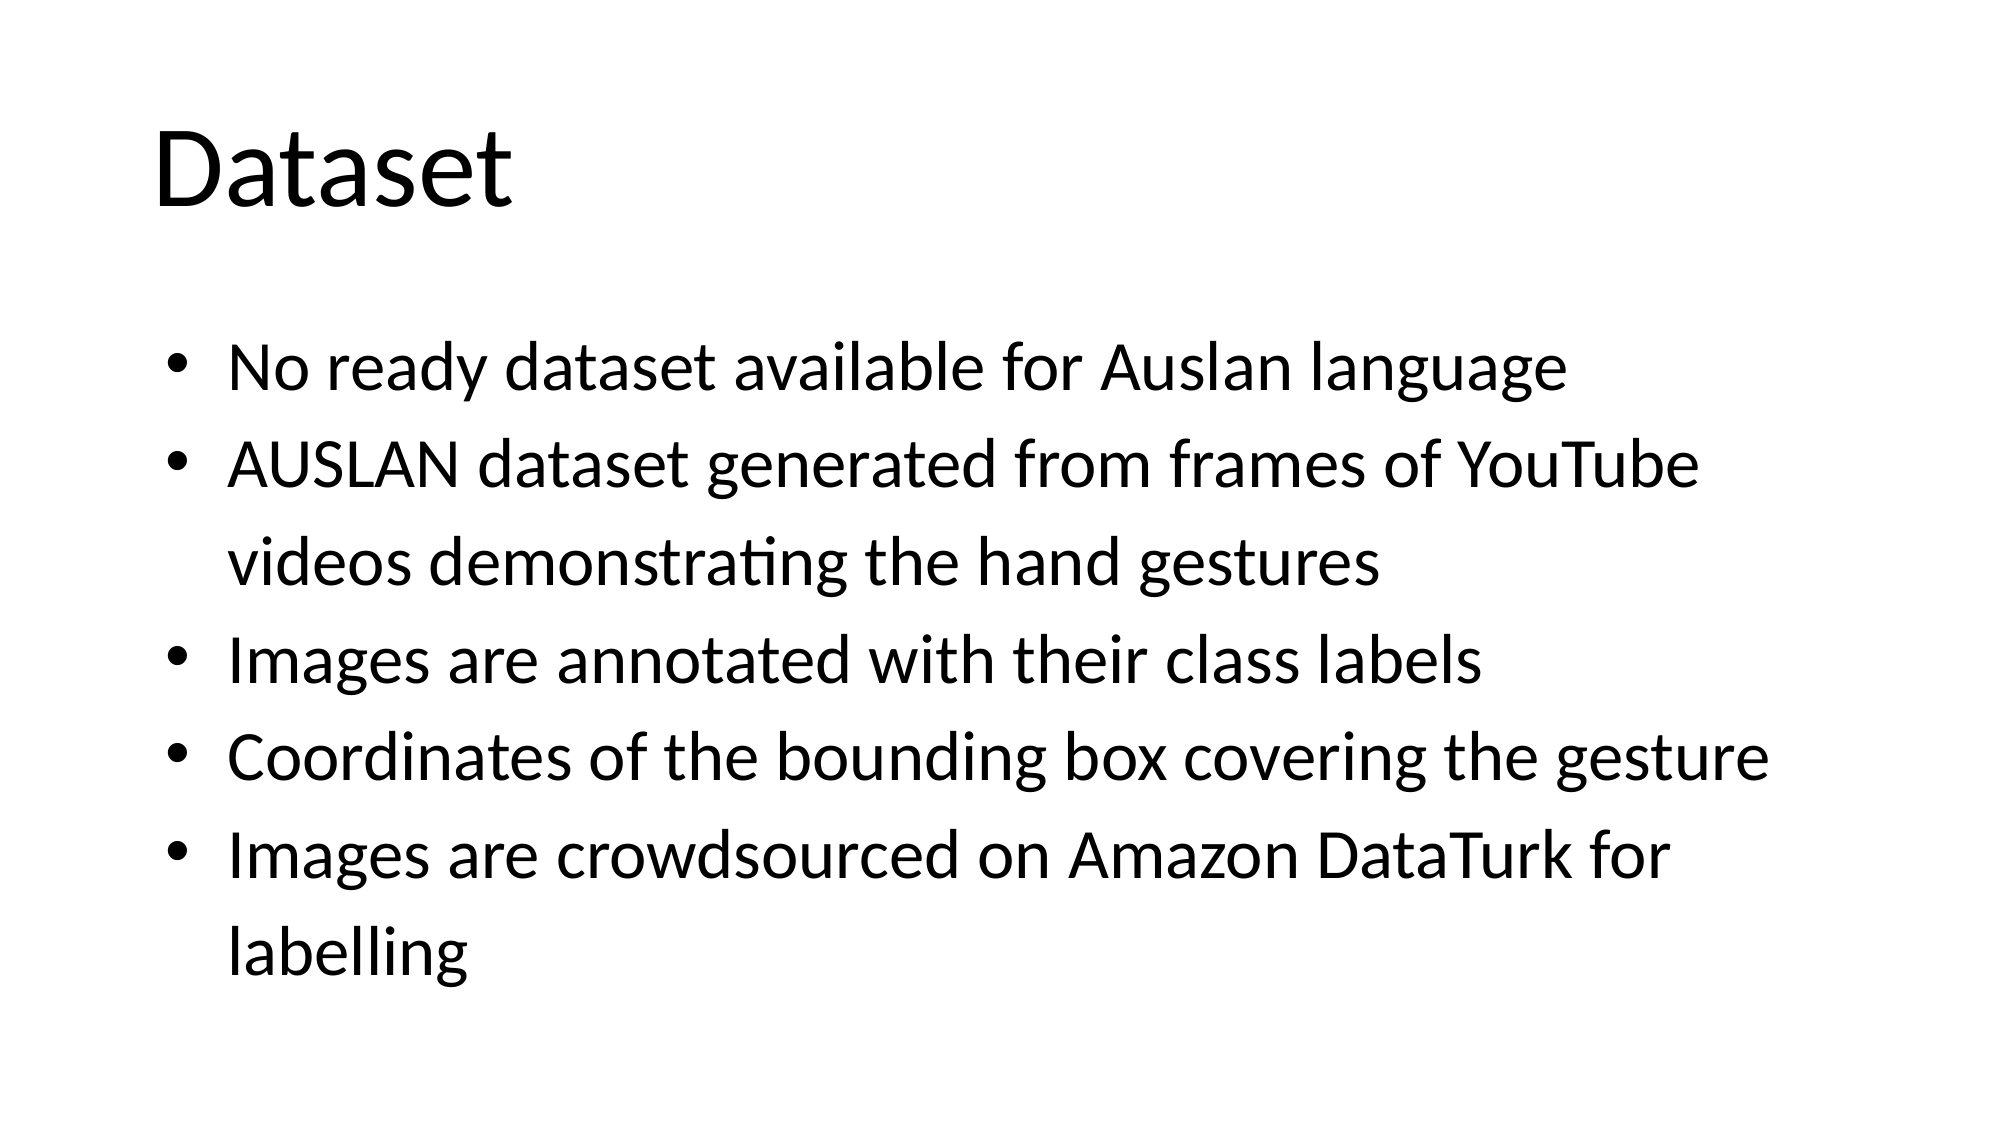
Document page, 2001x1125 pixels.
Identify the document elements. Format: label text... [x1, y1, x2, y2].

list No ready dataset available for Auslan language AUSLAN dataset generated from frames of YouTube videos demonstrating the hand gestures Images are annotated with their class labels Coordinates of the bounding box covering the gesture Images are crowdsourced on Amazon DataTurk for labelling [137, 299, 1863, 1014]
title Dataset [137, 59, 1863, 278]
